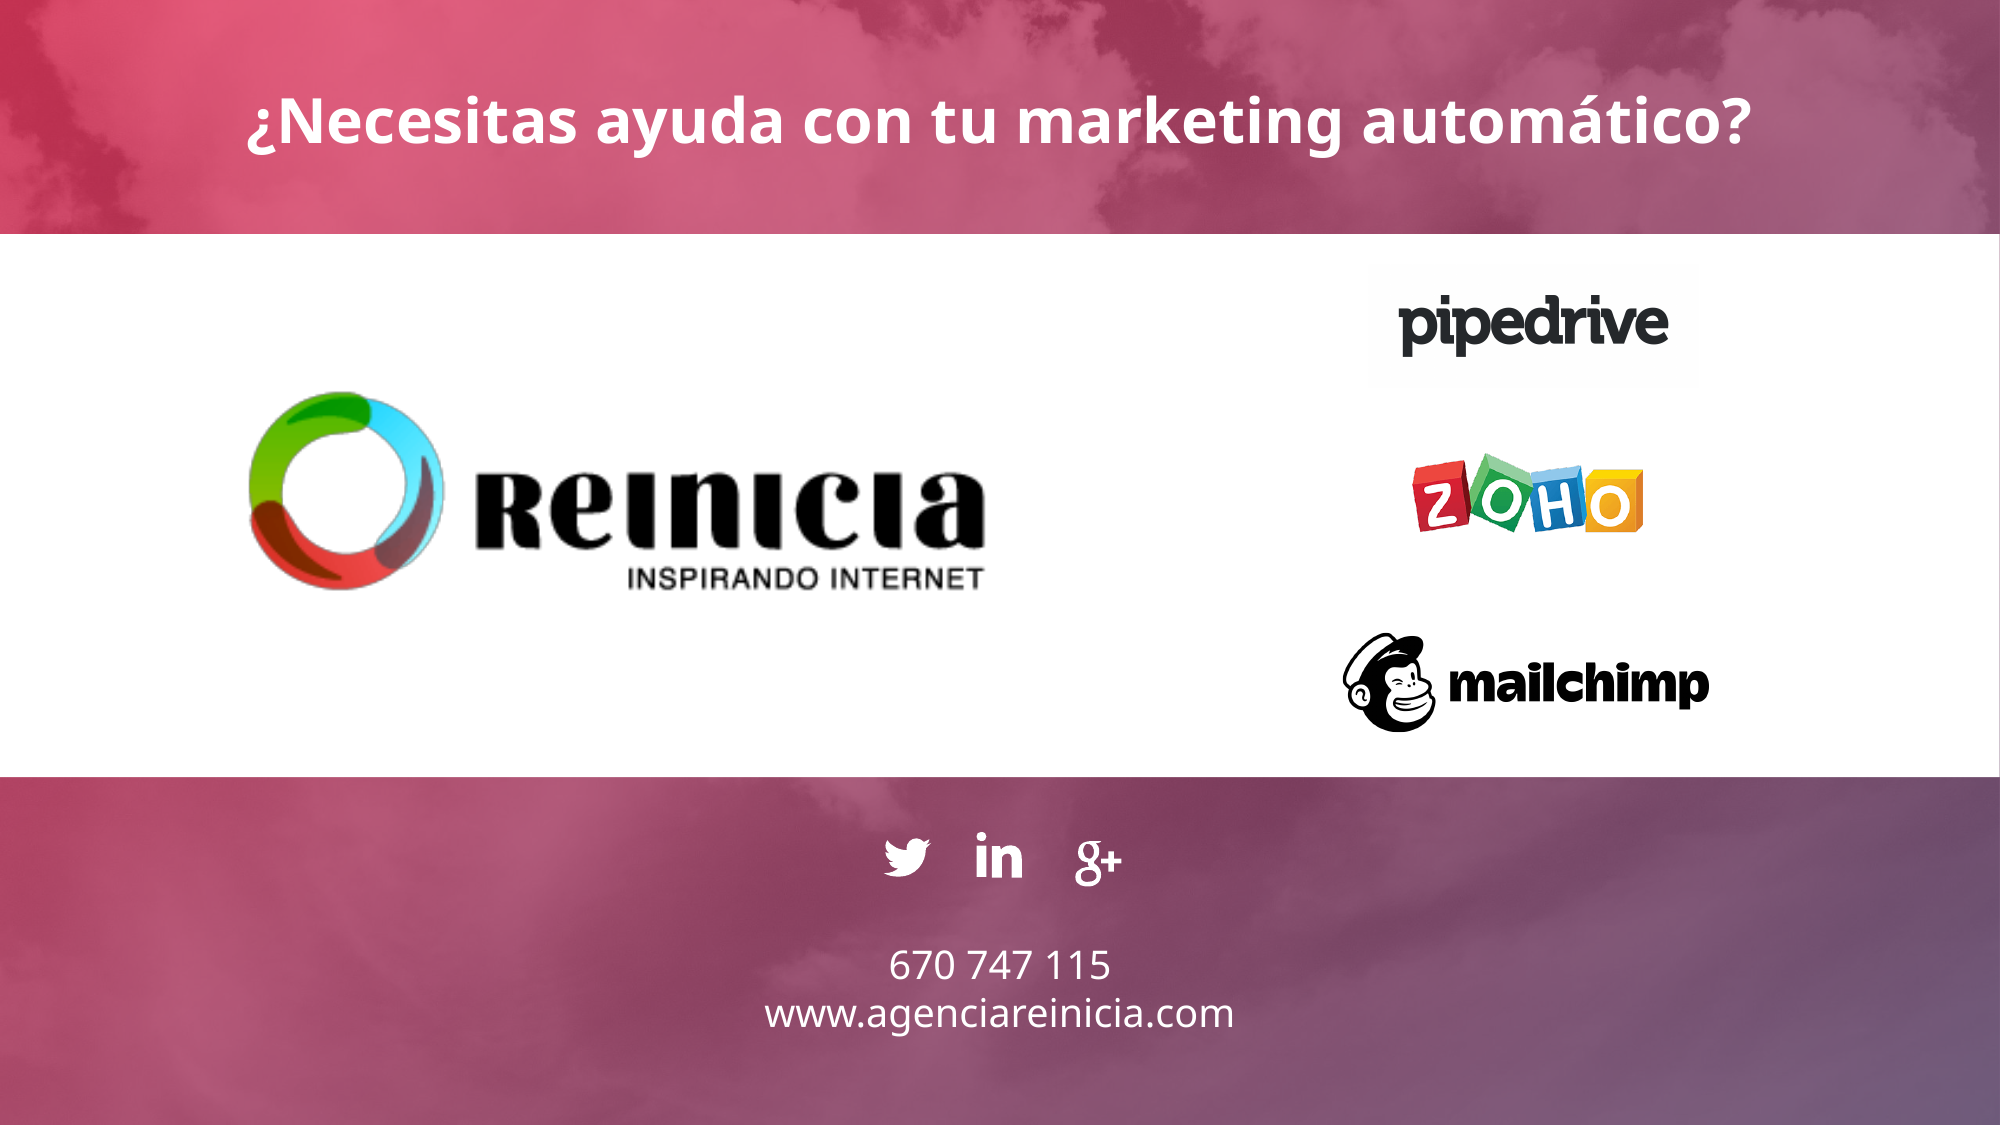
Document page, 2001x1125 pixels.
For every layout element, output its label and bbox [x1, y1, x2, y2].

picture [0, 0, 2000, 1125]
text_box [883, 831, 1122, 887]
